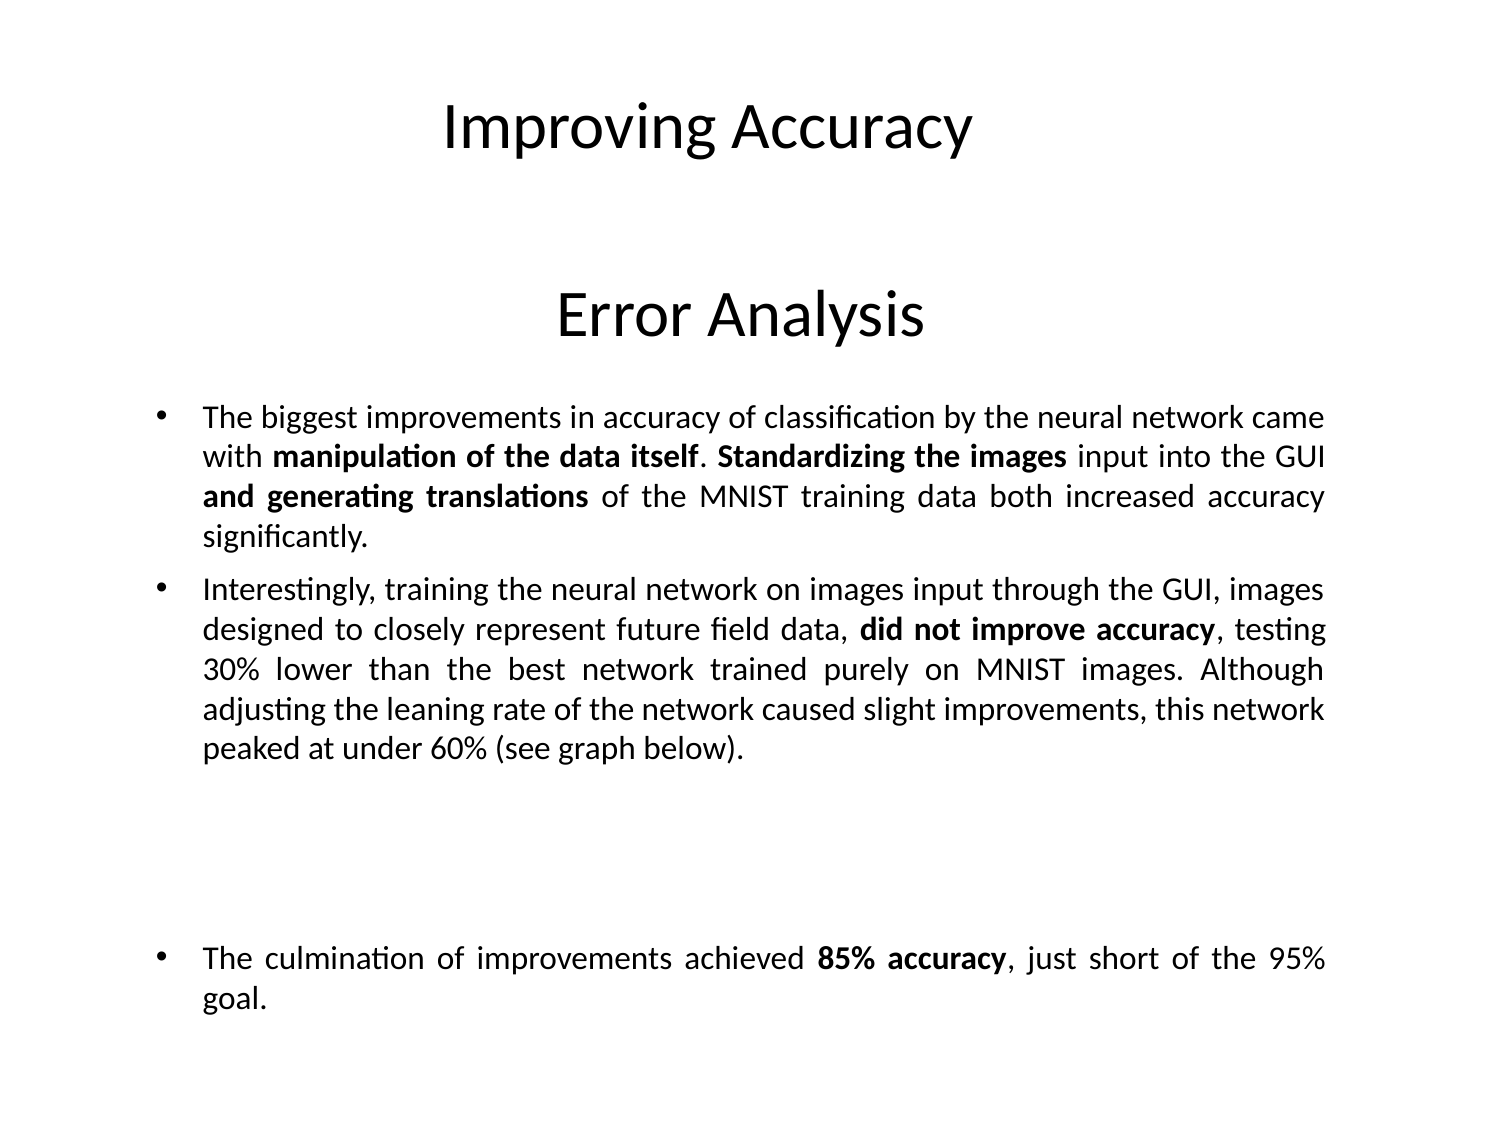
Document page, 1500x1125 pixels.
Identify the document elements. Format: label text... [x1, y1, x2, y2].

text_box Improving Accuracy [427, 74, 990, 170]
text_box Error Analysis The biggest improvements in accuracy of classification by the neural network came with manipulation of the data itself. Standardizing the images input into the GUI and generating translations of the MNIST training data both increased accuracy significantly. Interestingly, training the neural network on images input through the GUI, images designed to closely represent future field data, did not improve accuracy, testing 30% lower than the best network trained purely on MNIST images. Although adjusting the leaning rate of the network caused slight improvements, this network peaked at under 60% (see graph below). The culmination of improvements achieved 85% accuracy, just short of the 95% goal. [141, 262, 1341, 1024]
